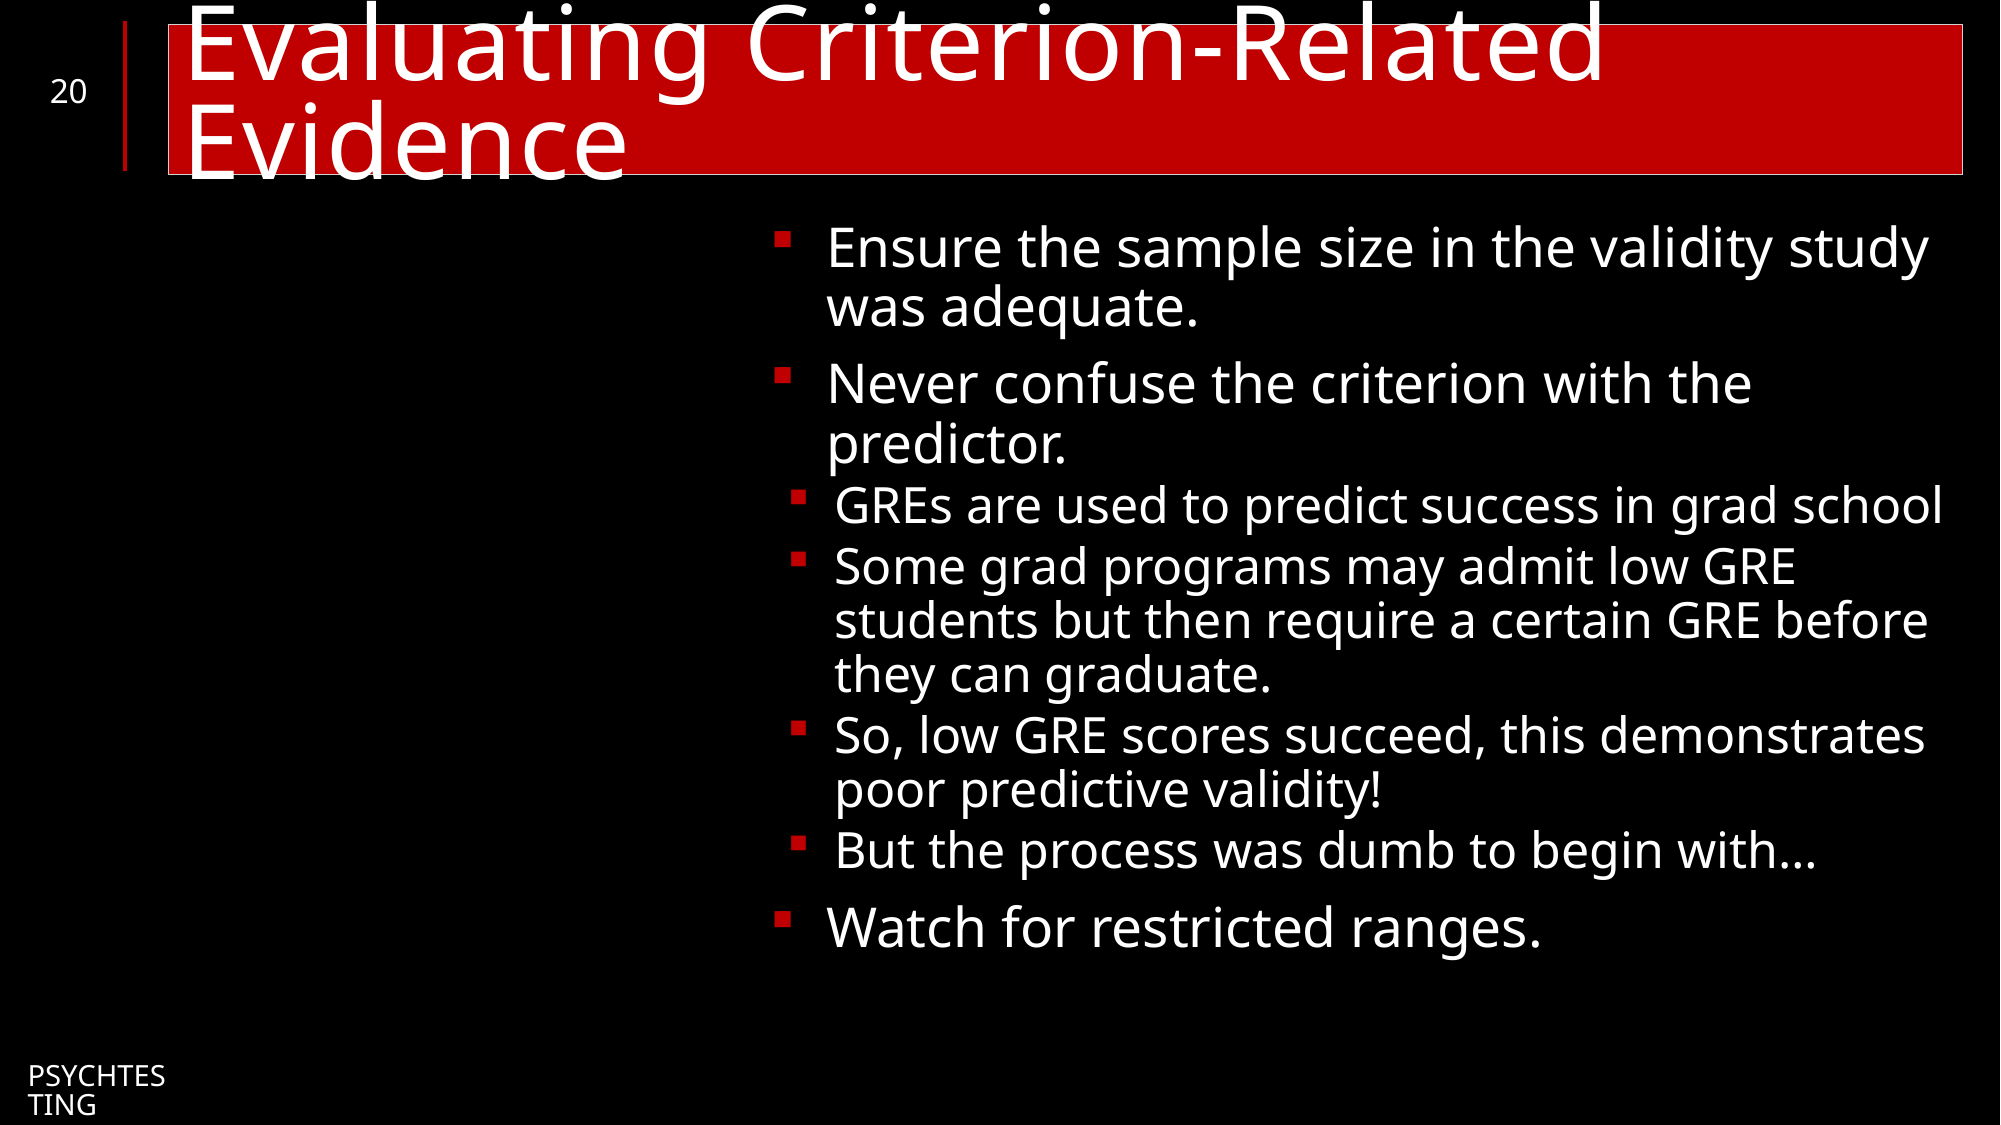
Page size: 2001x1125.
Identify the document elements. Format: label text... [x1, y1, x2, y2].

slide_number 20 [24, 62, 113, 124]
list Ensure the sample size in the validity study was adequate. Never confuse the criterion with the predictor. GREs are used to predict success in grad school Some grad programs may admit low GRE students but then require a certain GRE before they can graduate. So, low GRE scores succeed, this demonstrates poor predictive validity! But the process was dumb to begin with… Watch for restricted ranges. [762, 212, 1963, 1033]
footer PsychTesting [12, 1050, 188, 1104]
title Evaluating Criterion-Related Evidence [168, 24, 1963, 175]
